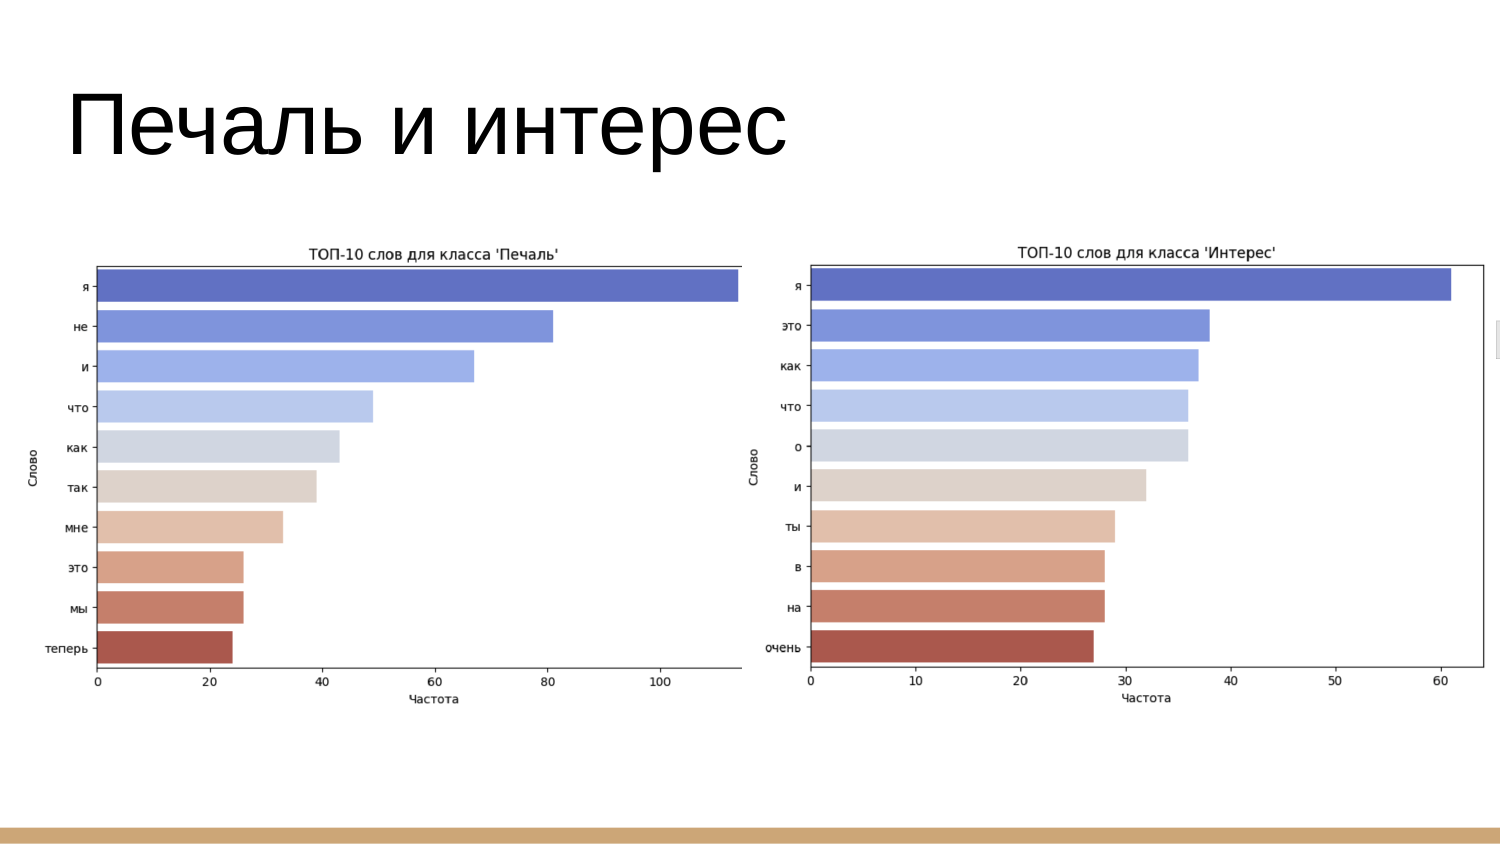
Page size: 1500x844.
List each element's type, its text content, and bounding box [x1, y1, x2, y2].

title Печаль и интерес [51, 51, 1449, 189]
picture [7, 242, 1500, 710]
